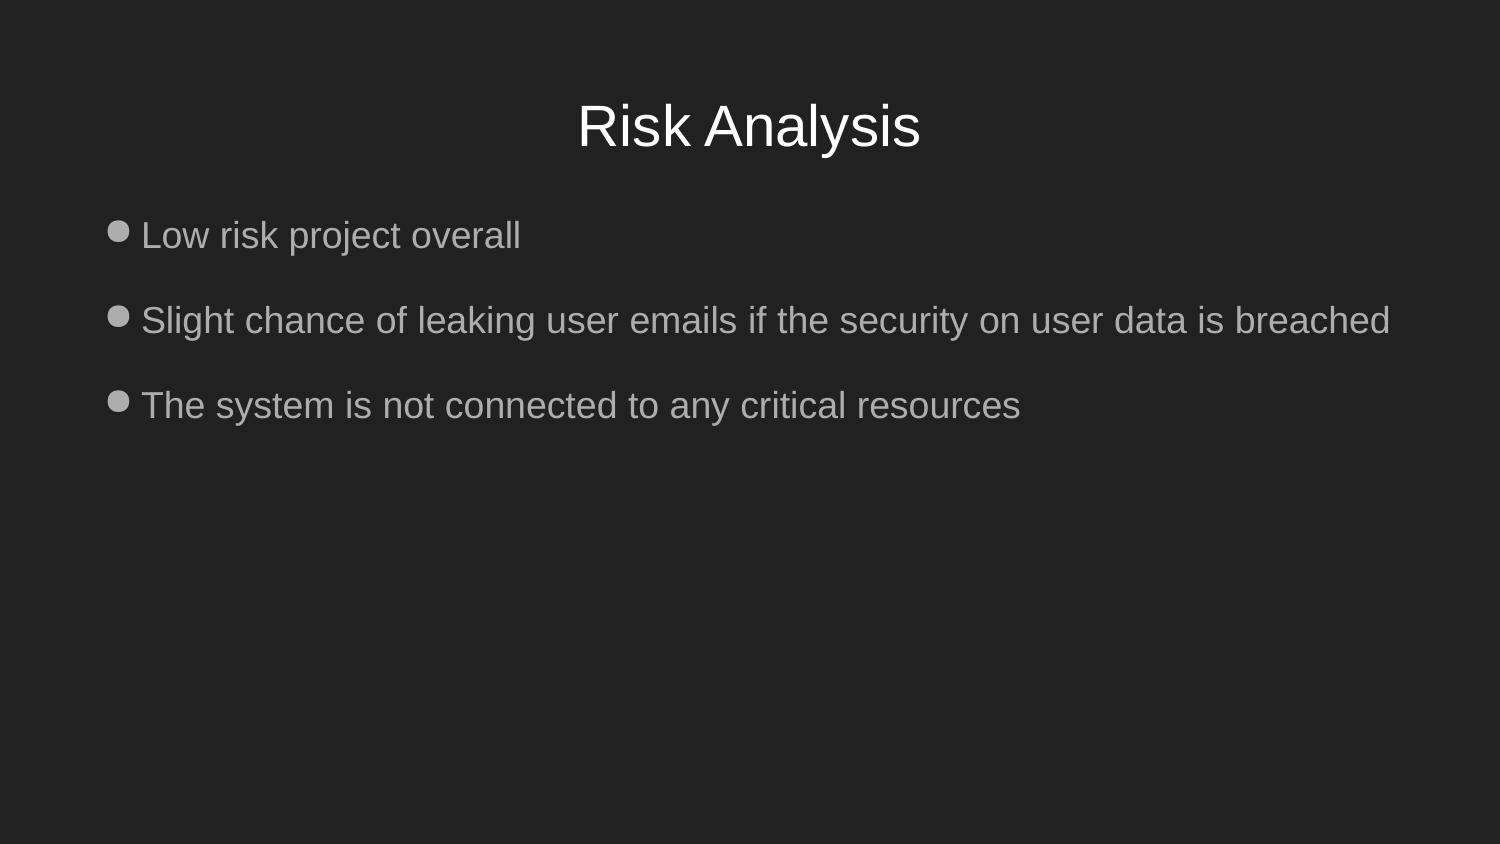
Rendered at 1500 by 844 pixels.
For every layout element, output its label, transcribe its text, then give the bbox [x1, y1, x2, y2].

title Risk Analysis [51, 72, 1449, 167]
list Low risk project overall Slight chance of leaking user emails if the security on user data is breached The system is not connected to any critical resources [51, 189, 1449, 750]
